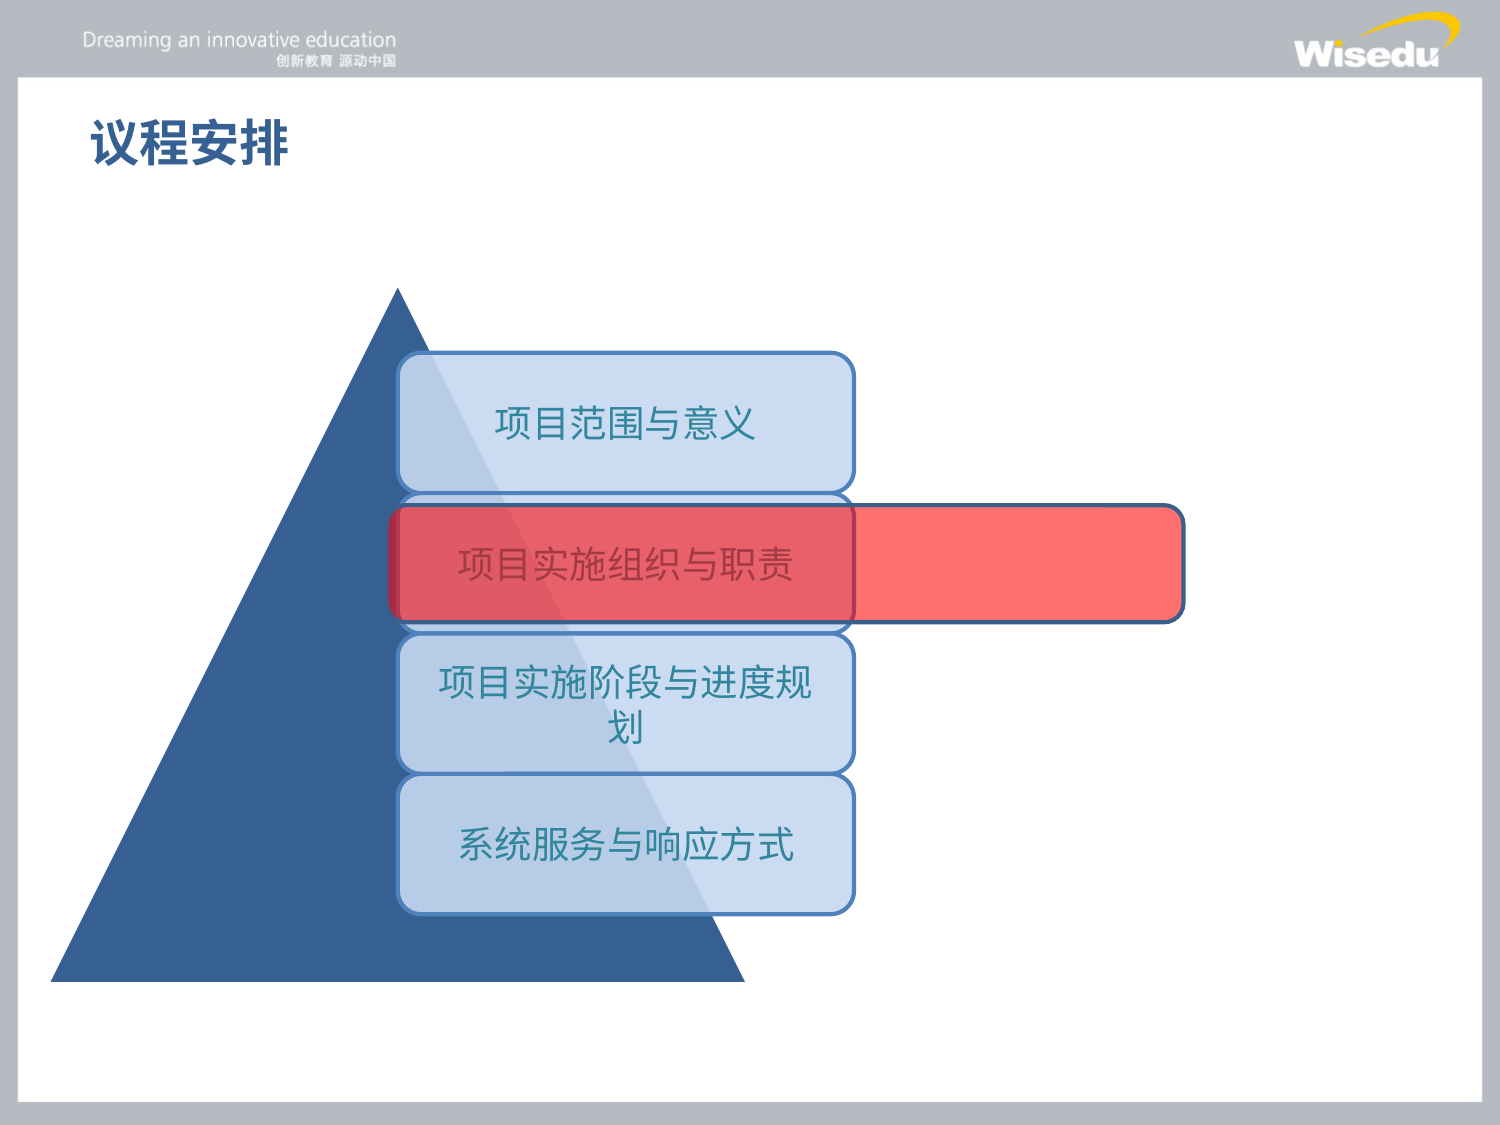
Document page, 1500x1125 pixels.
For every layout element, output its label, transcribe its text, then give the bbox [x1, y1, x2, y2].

title 议程安排 [75, 93, 1425, 189]
picture [0, 0, 1500, 1125]
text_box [46, 282, 1477, 985]
